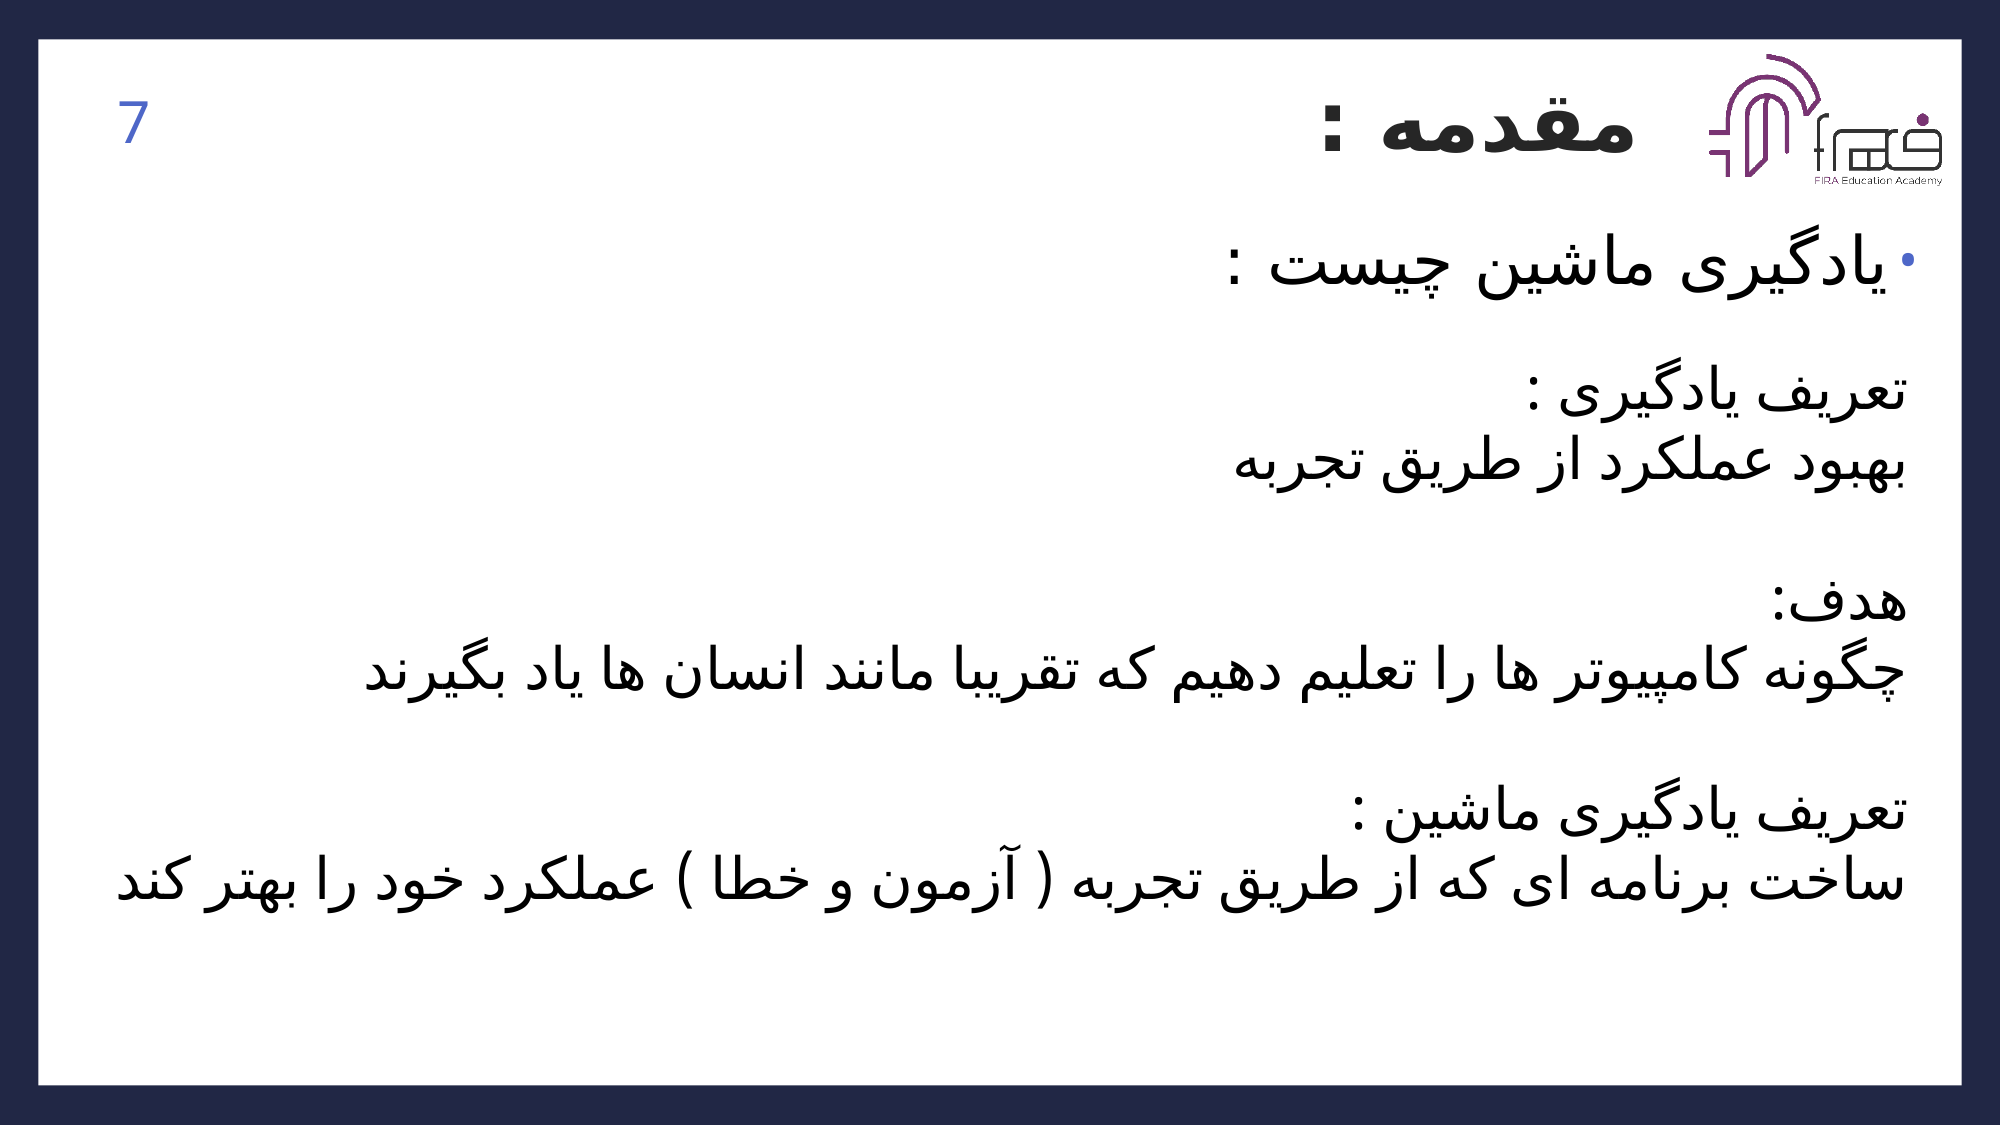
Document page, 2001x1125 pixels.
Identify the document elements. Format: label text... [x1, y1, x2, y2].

text_box تعریف یادگیری : بهبود عملکرد از طریق تجربه هدف: چگونه کامپیوتر ها را تعلیم دهیم که تقریبا مانند انسان ها یاد بگیرند تعریف یادگیری ماشین : ساخت برنامه ای که از طریق تجربه ( آزمون و خطا ) عملکرد خود را بهتر کند [50, 343, 1924, 919]
title مقدمه : [176, 67, 1655, 183]
picture [1709, 54, 1942, 186]
slide_number 7 [50, 67, 166, 183]
list یادگیری ماشین چیست : [50, 205, 1942, 321]
